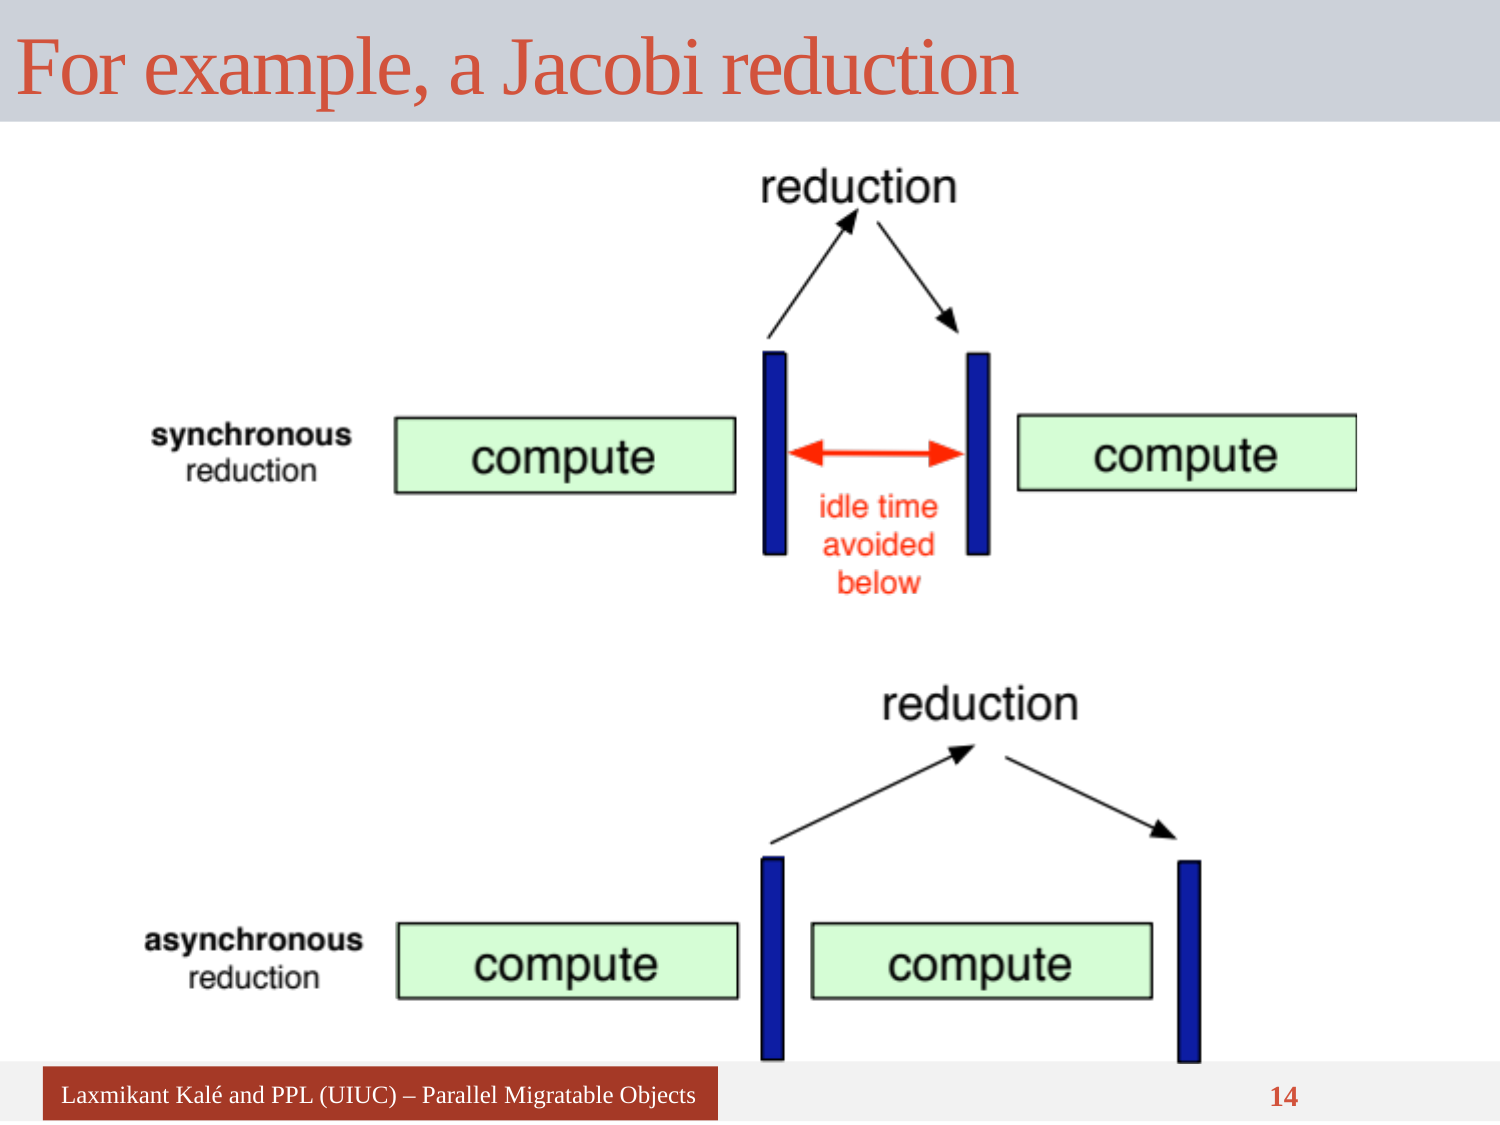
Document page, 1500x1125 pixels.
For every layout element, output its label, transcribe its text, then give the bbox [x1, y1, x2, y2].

footer Laxmikant Kalé and PPL (UIUC) – Parallel Migratable Objects [42, 1066, 718, 1121]
picture [143, 155, 1358, 1064]
slide_number 14 [1254, 1067, 1457, 1122]
title For example, a Jacobi reduction [0, 0, 1500, 122]
